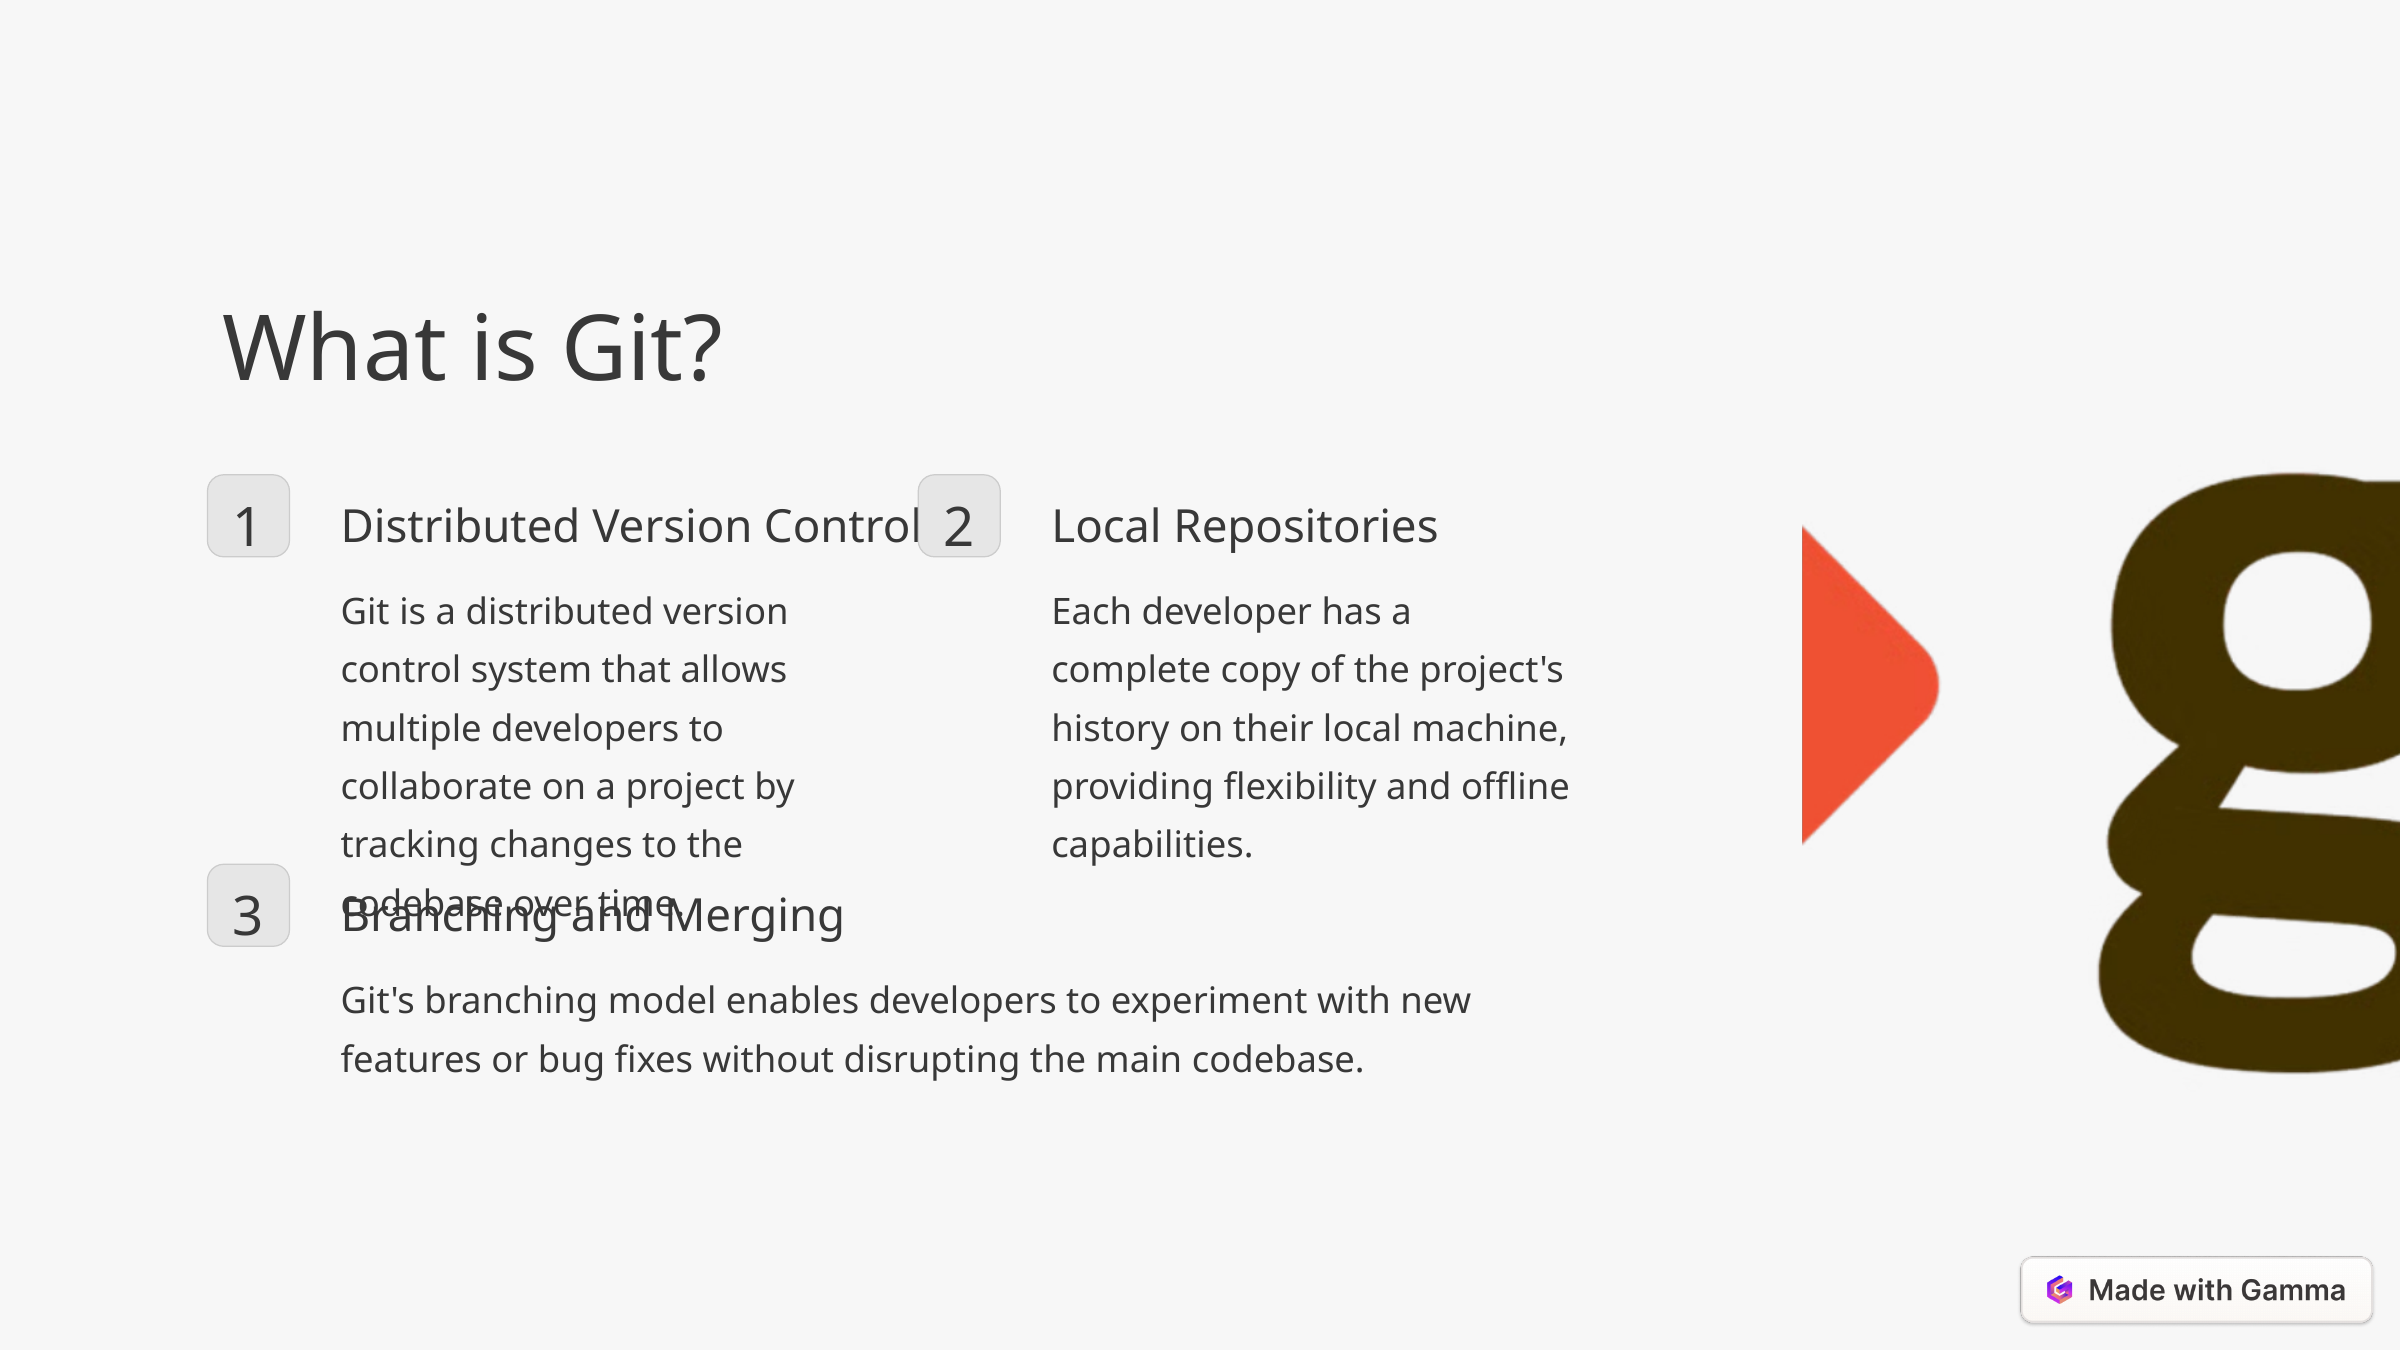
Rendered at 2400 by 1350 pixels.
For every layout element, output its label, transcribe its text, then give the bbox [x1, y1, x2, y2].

text_box Distributed Version Control [325, 487, 784, 545]
text_box [207, 474, 290, 557]
text_box [918, 474, 1001, 557]
text_box [207, 864, 290, 947]
picture [1801, 0, 2400, 1350]
text_box Branching and Merging [325, 876, 782, 934]
text_box What is Git? [207, 277, 1119, 392]
text_box Git's branching model enables developers to experiment with new features or bug fixes without disrupting the main codebase. [325, 955, 1593, 1073]
text_box Each developer has a complete copy of the project's history on their local machine, providing flexibility and offline capabilities. [1036, 566, 1593, 800]
text_box 3 [236, 871, 261, 940]
text_box Git is a distributed version control system that allows multiple developers to collaborate on a project by tracking changes to the codebase over time. [325, 566, 882, 800]
text_box 1 [238, 481, 259, 550]
text_box Local Repositories [1036, 487, 1493, 545]
text_box [0, 0, 1801, 1350]
text_box 2 [946, 481, 972, 550]
